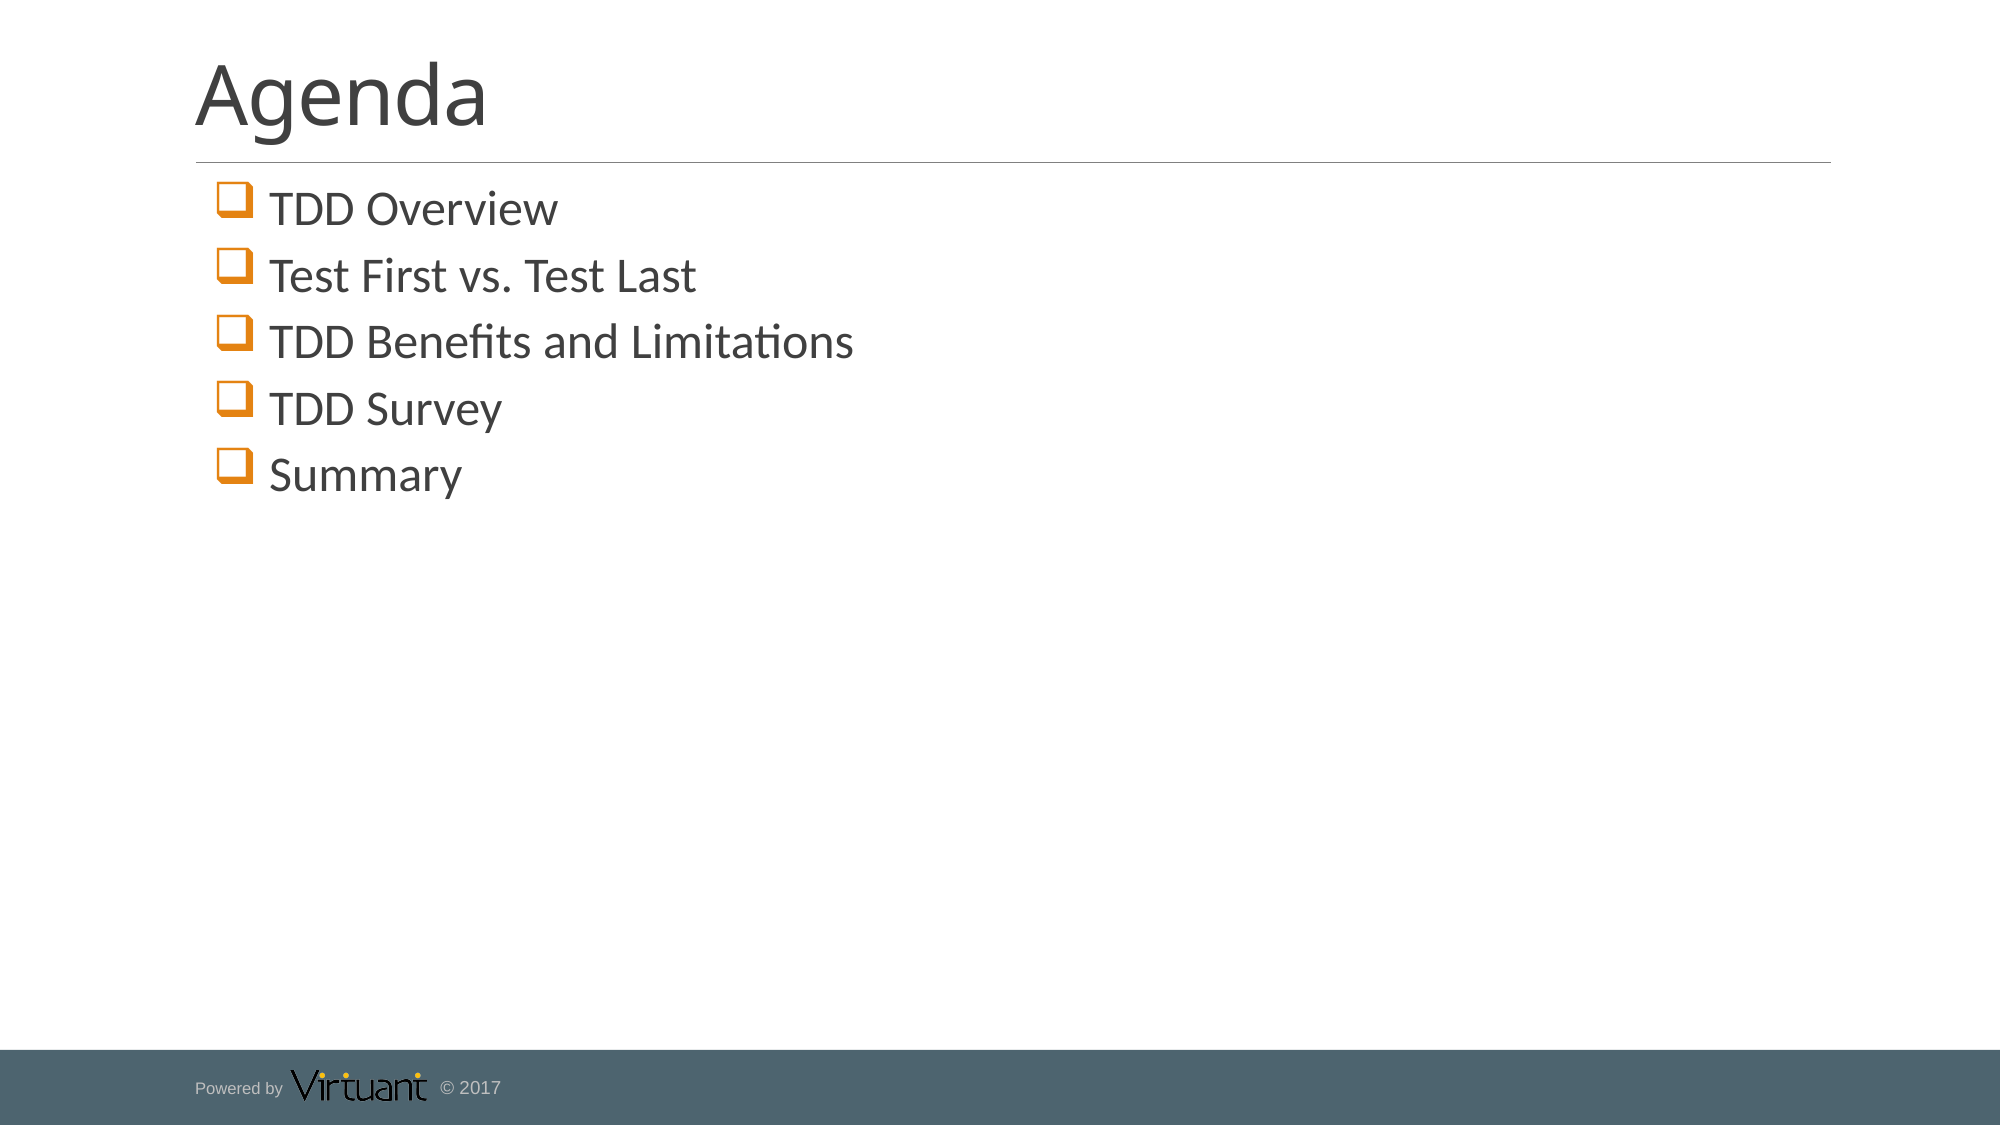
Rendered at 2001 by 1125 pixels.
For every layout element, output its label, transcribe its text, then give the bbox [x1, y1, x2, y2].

picture [290, 1070, 427, 1102]
list TDD Overview Test First vs. Test Last TDD Benefits and Limitations TDD Survey Summary [180, 174, 1830, 963]
title Agenda [180, 47, 1830, 150]
